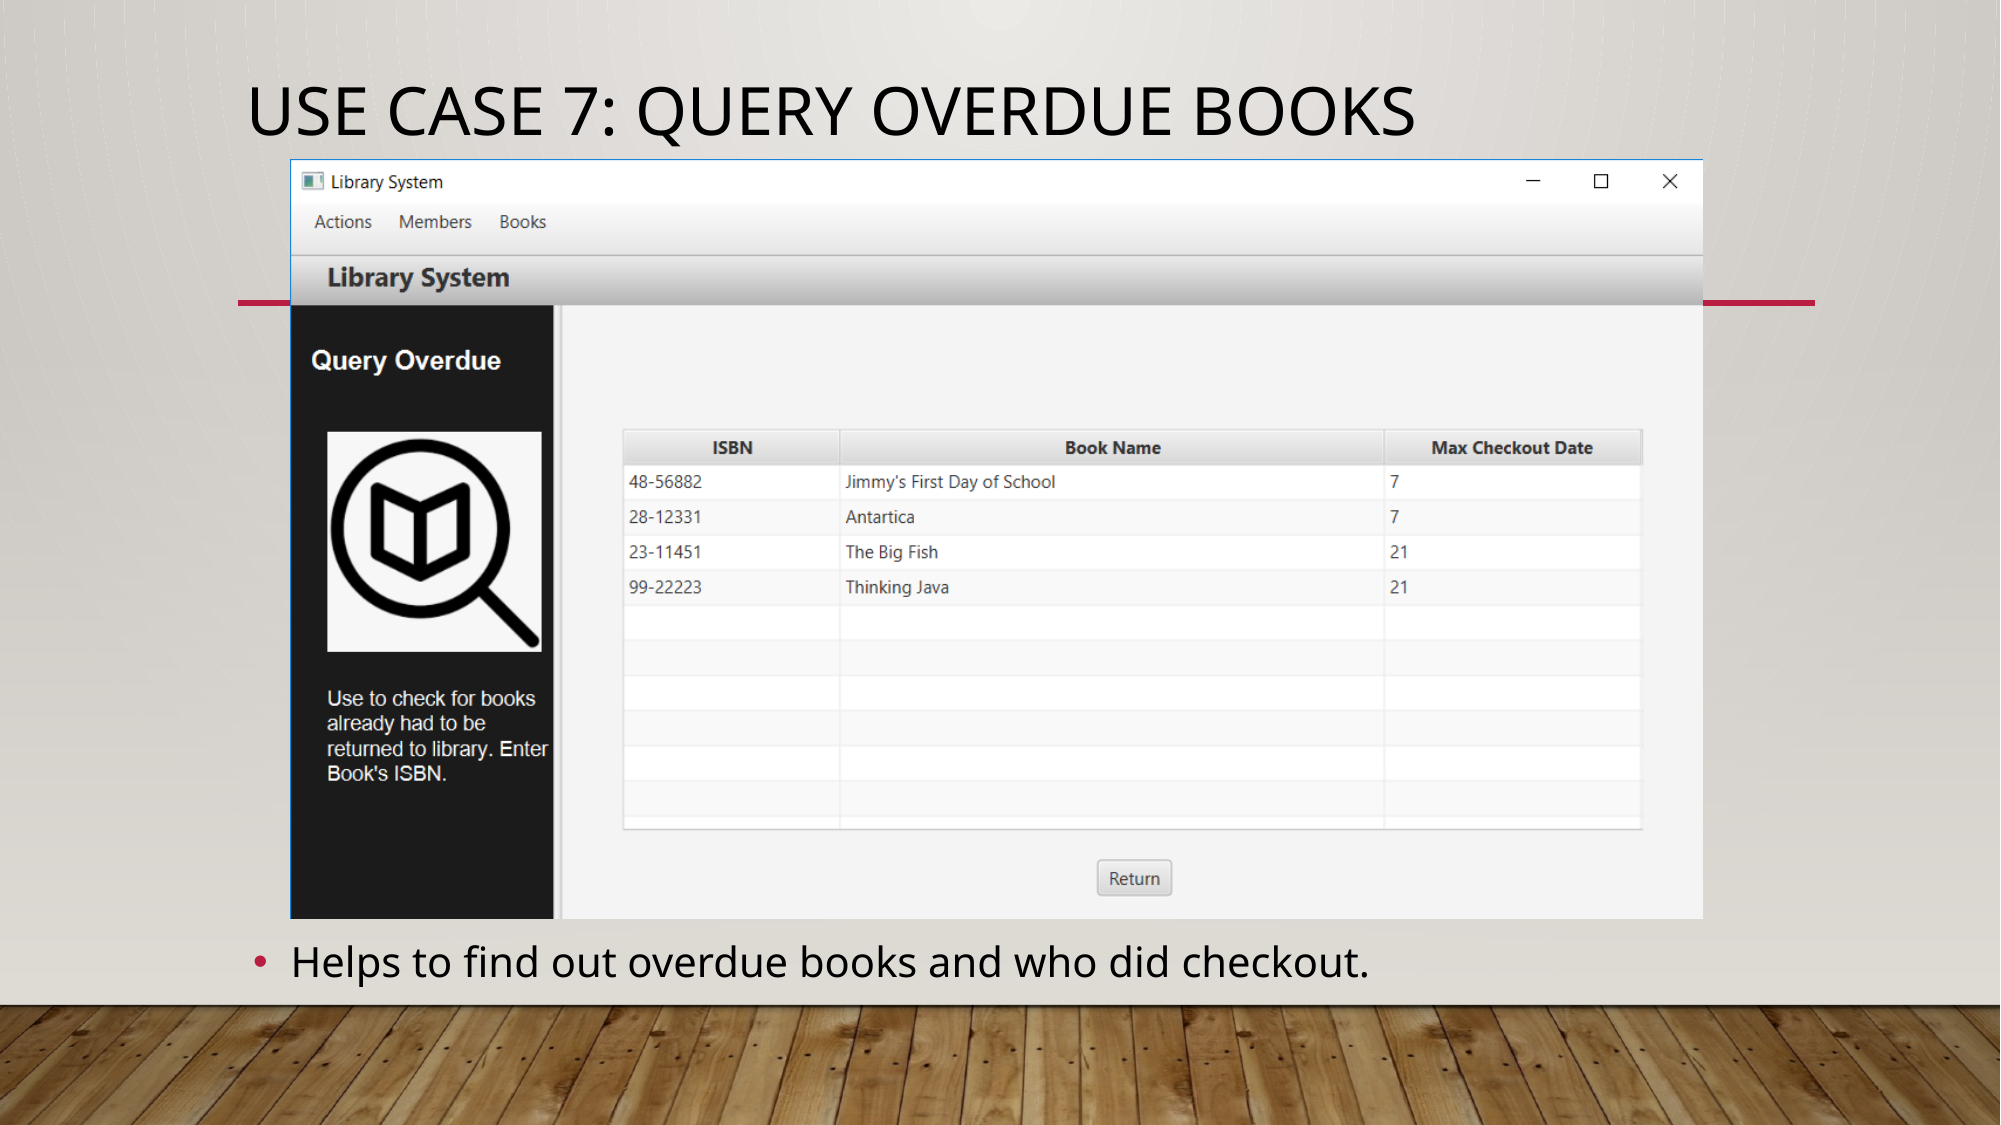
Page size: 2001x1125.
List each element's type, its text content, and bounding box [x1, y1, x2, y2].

picture [0, 1005, 2000, 1125]
list Helps to find out overdue books and who did checkout. [238, 918, 1710, 1100]
title Use case 7: query overdue books [231, 70, 1808, 243]
picture [290, 158, 1704, 919]
